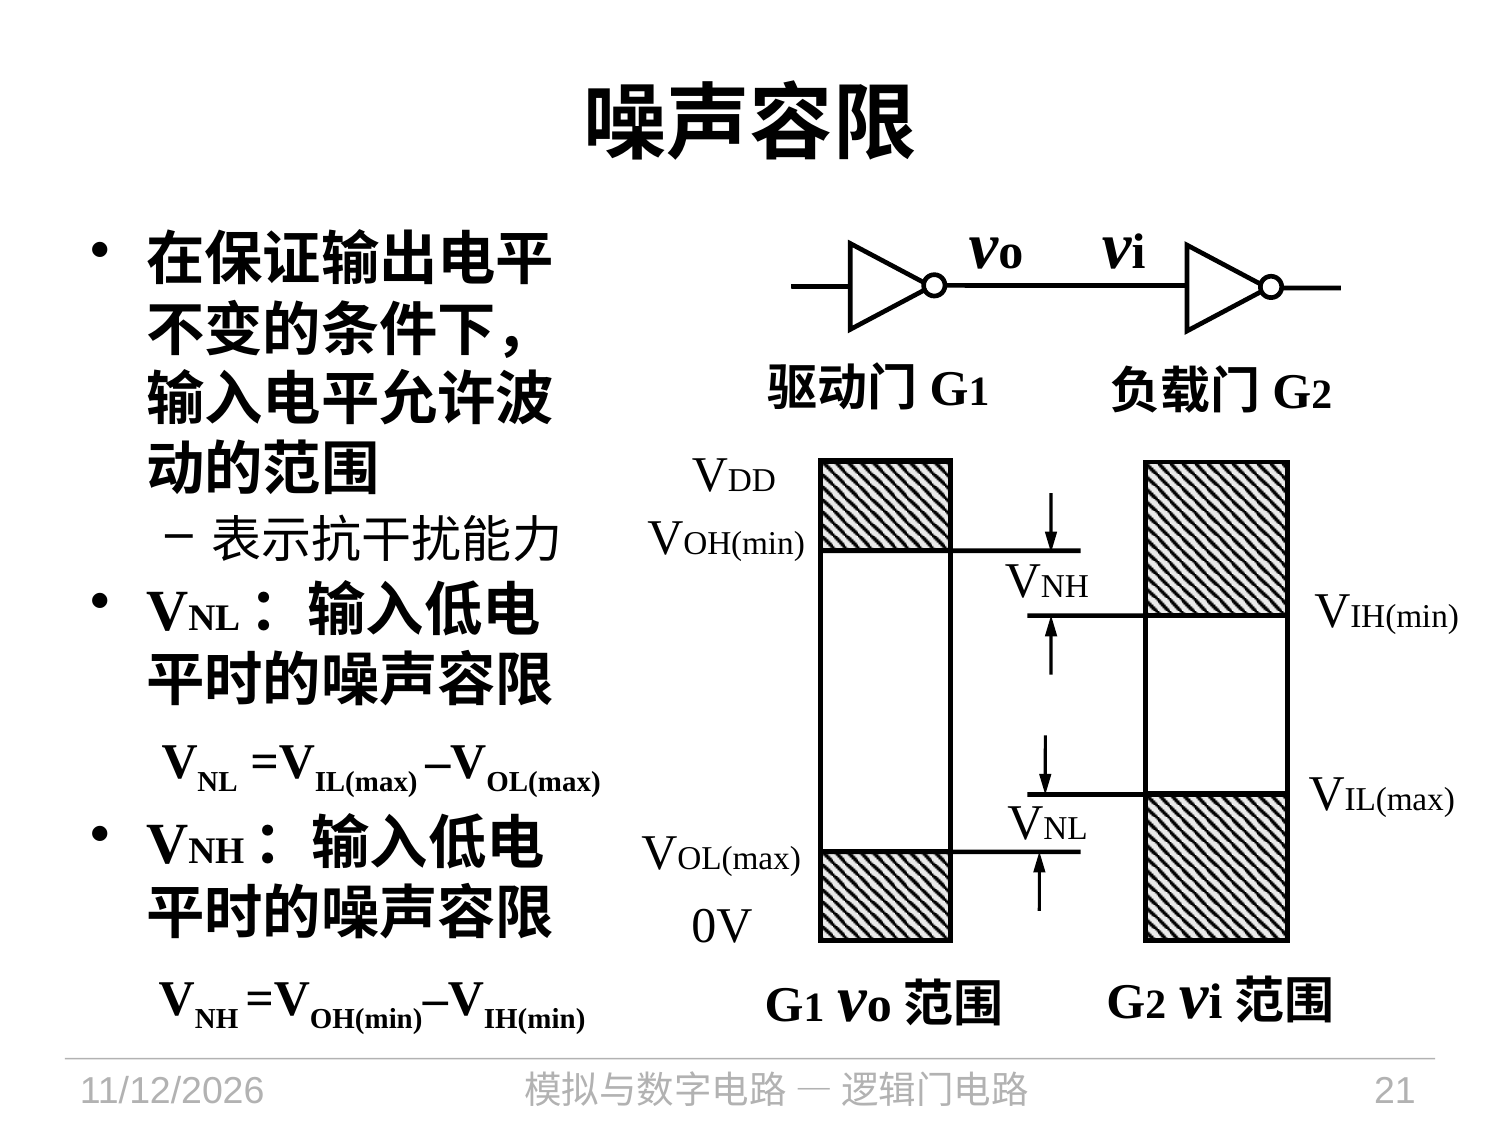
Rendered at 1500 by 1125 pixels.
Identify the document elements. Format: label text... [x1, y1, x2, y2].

text_box [923, 274, 946, 297]
title 噪声容限 [75, 24, 1425, 213]
text_box [1145, 461, 1288, 492]
text_box [850, 243, 924, 330]
text_box VNL =VIL(max) –VOL(max) [161, 721, 602, 797]
text_box VOH(min) [632, 497, 815, 573]
text_box 0V [676, 884, 768, 960]
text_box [820, 735, 1288, 912]
text_box 负载门G2 [1110, 358, 1333, 419]
text_box VIH(min) [1299, 570, 1475, 645]
text_box G1 vo范围 [764, 954, 1004, 1035]
text_box vi [1101, 202, 1146, 283]
text_box [1187, 245, 1261, 332]
text_box [820, 918, 951, 941]
text_box [1260, 276, 1282, 298]
text_box [1145, 682, 1288, 734]
text_box VDD [677, 434, 791, 509]
text_box [1145, 918, 1288, 941]
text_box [820, 492, 1288, 675]
text_box [820, 681, 951, 734]
slide_number 21 [1230, 1058, 1431, 1125]
text_box VIL(max) [1293, 753, 1470, 829]
text_box [1248, 348, 1412, 404]
text_box [820, 460, 951, 492]
text_box vo [968, 202, 1024, 283]
text_box 驱动门G1 [767, 355, 990, 416]
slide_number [64, 1058, 348, 1125]
text_box VNH =VOH(min)–VIH(min) [155, 964, 589, 1036]
list 在保证输出电平不变的条件下，输入电平允许波动的范围 表示抗干扰能力 VNL：输入低电平时的噪声容限 VNH：输入低电平时的噪声容限 [75, 214, 585, 1047]
text_box G2 vi范围 [1106, 952, 1335, 1033]
footer 模拟与数字电路 — 逻辑门电路 [373, 1058, 1179, 1125]
text_box VOL(max) [626, 812, 815, 887]
